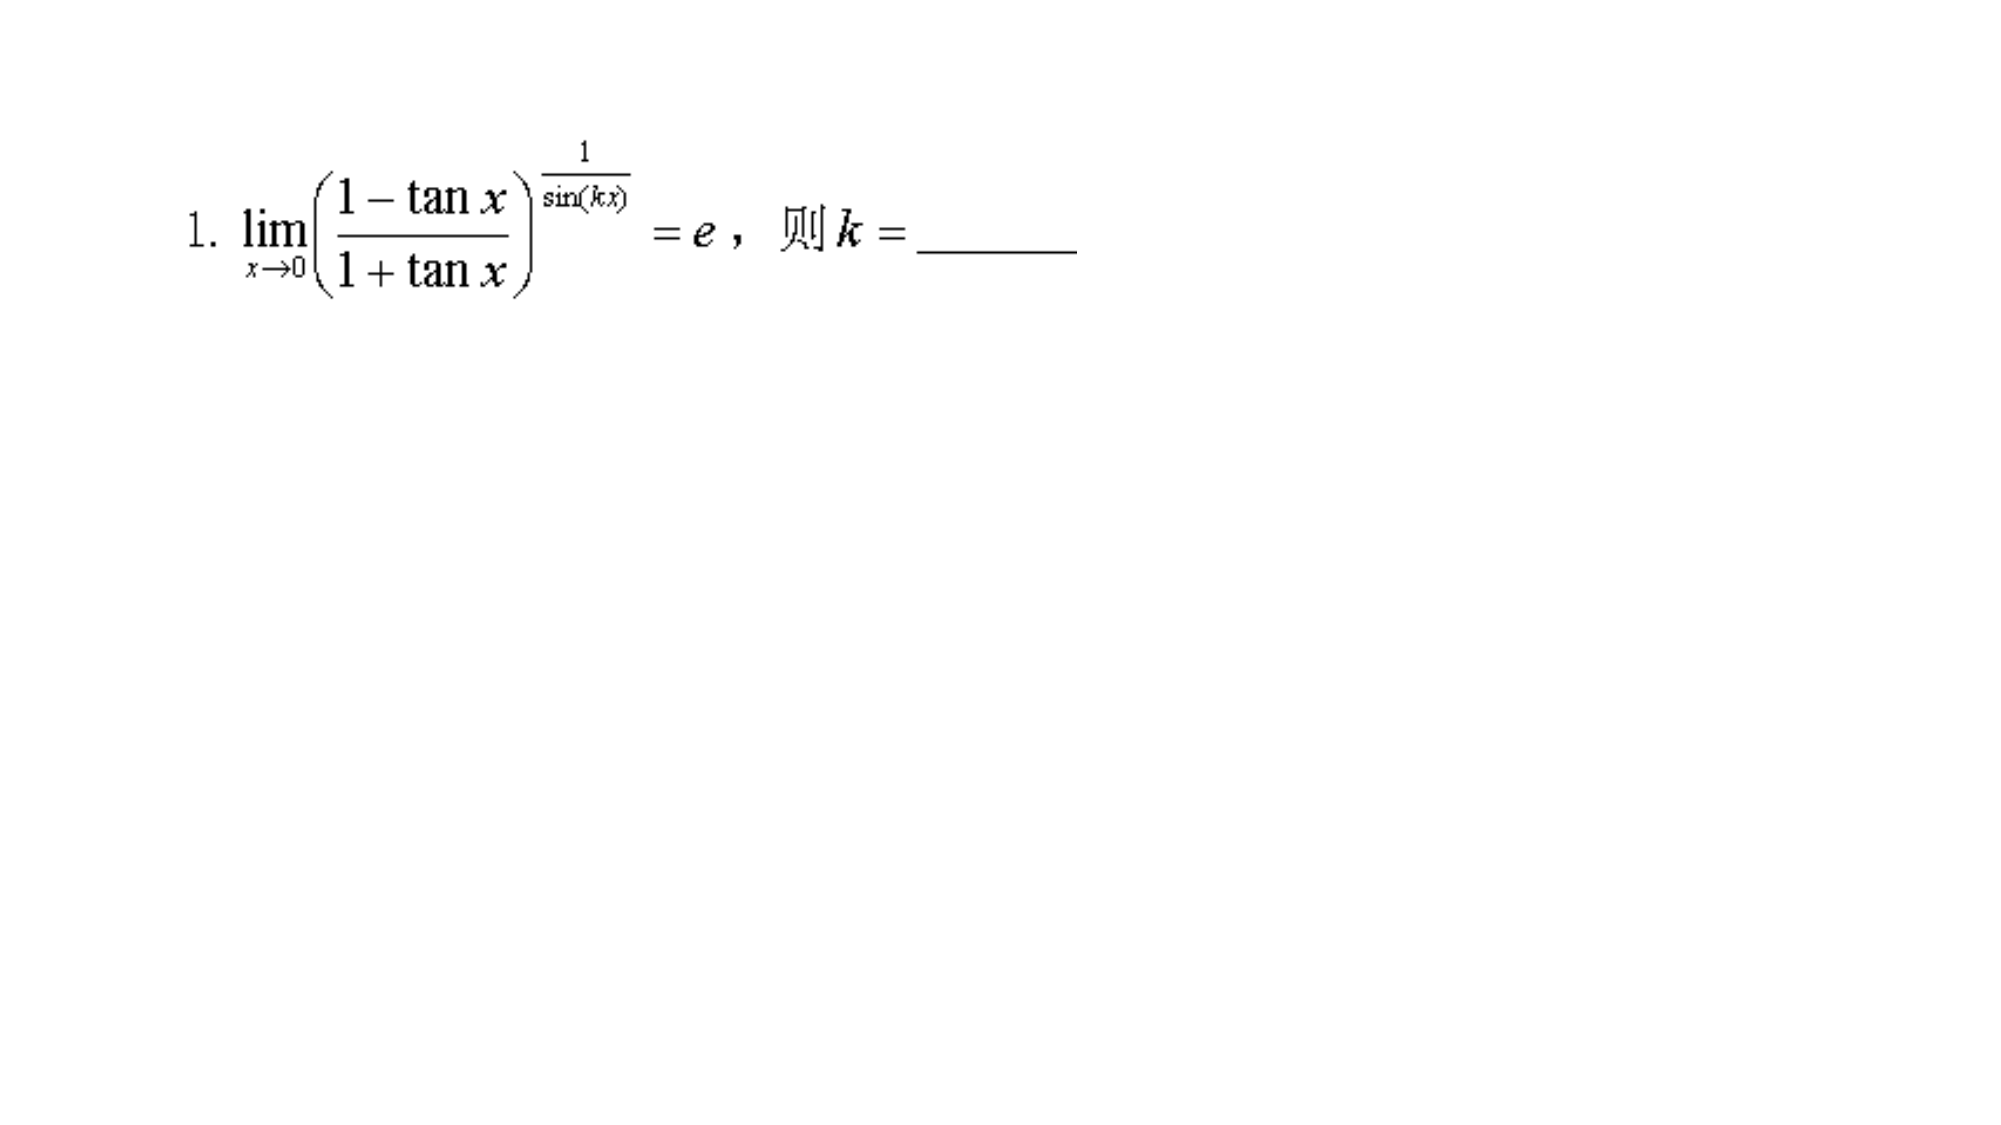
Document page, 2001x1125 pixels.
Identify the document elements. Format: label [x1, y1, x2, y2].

picture [174, 127, 1077, 311]
